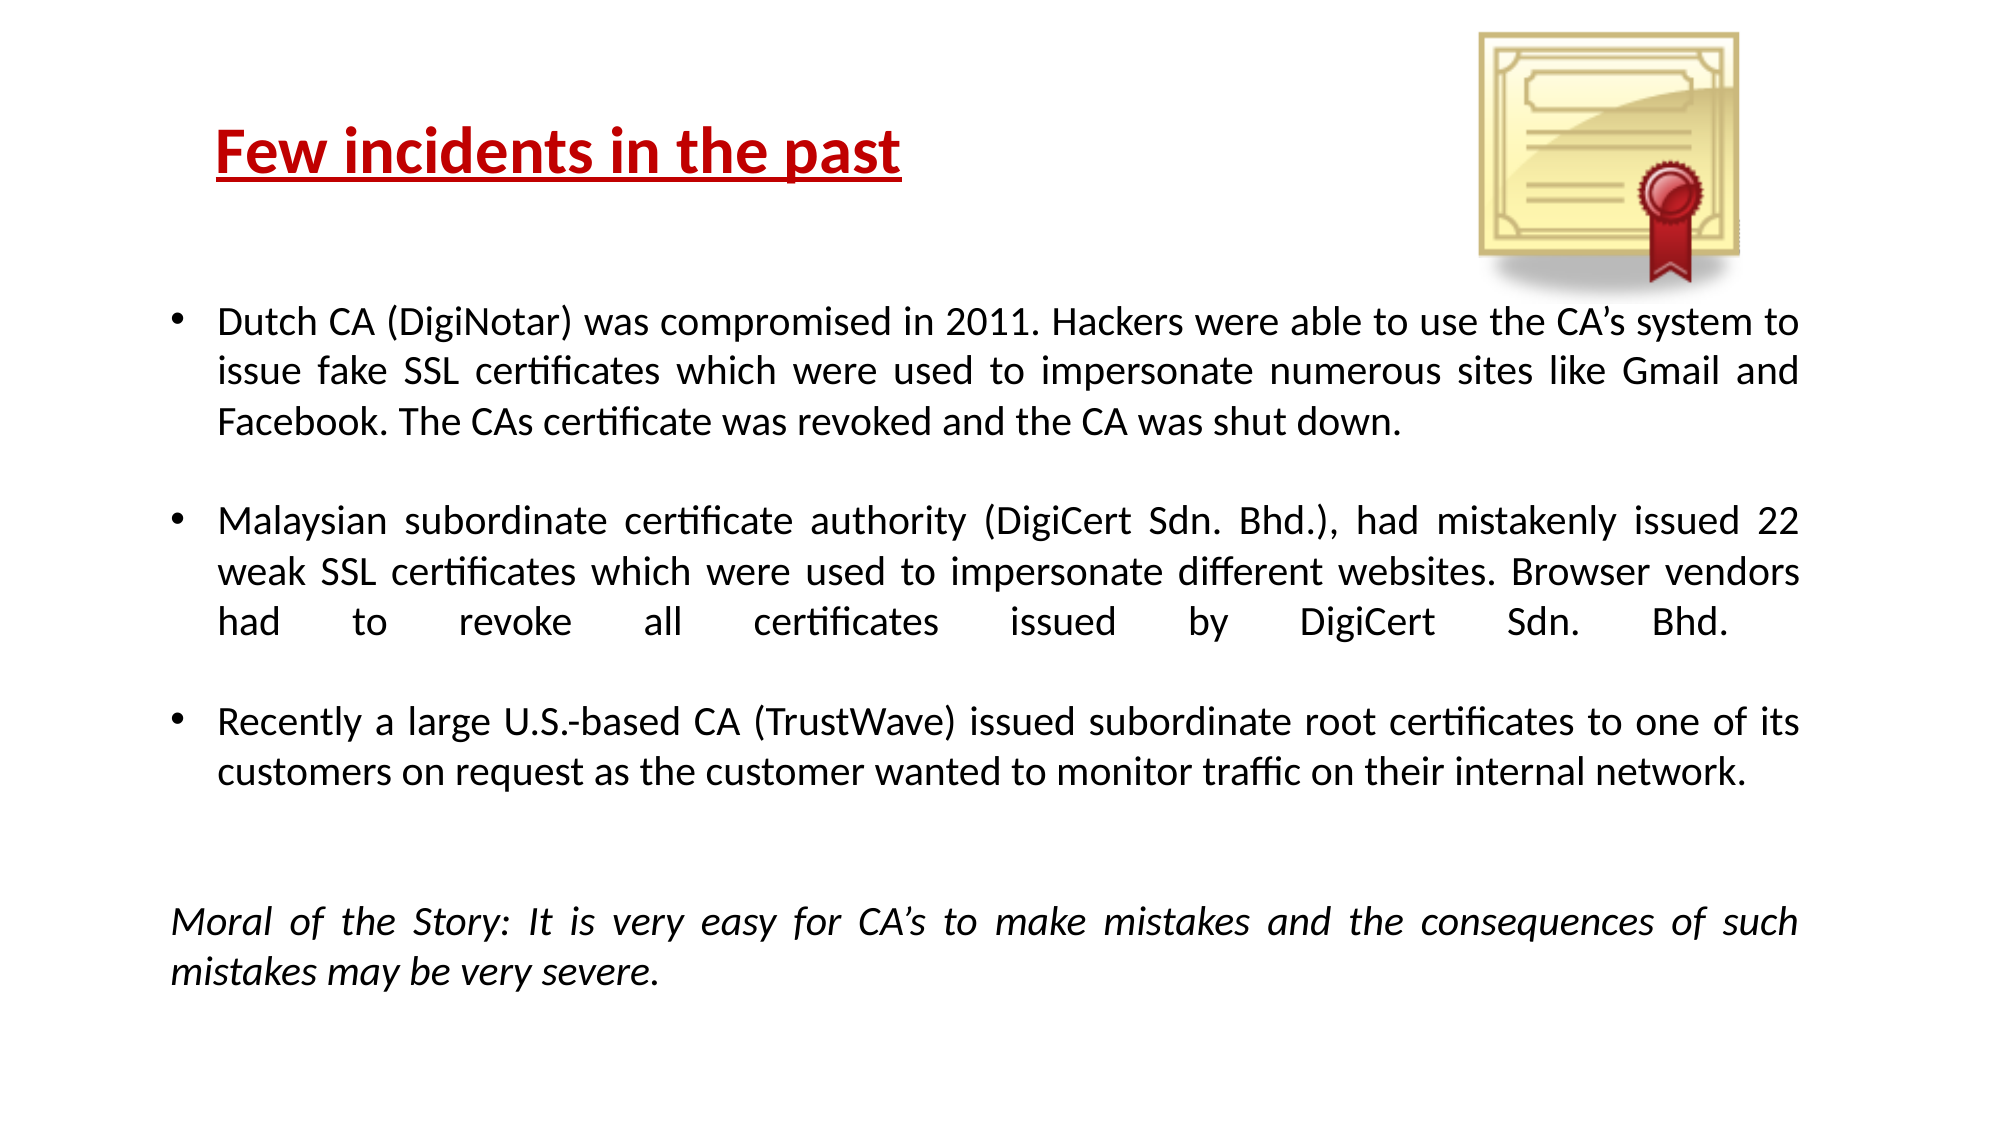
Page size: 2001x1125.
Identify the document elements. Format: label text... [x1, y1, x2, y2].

picture [1460, 3, 1761, 304]
text_box Few incidents in the past [200, 98, 1212, 194]
text_box Dutch CA (DigiNotar) was compromised in 2011. Hackers were able to use the CA’s system to issue fake SSL certificates which were used to impersonate numerous sites like Gmail and Facebook. The CAs certificate was revoked and the CA was shut down. Malaysian subordinate certificate authority (DigiCert Sdn. Bhd.), had mistakenly issued 22 weak SSL certificates which were used to impersonate different websites. Browser vendors had to revoke all certificates issued by DigiCert Sdn. Bhd. Recently a large U.S.-based CA (TrustWave) issued subordinate root certificates to one of its customers on request as the customer wanted to monitor traffic on their internal network. Moral of the Story: It is very easy for CA’s to make mistakes and the consequences of such mistakes may be very severe. [155, 285, 1816, 1051]
